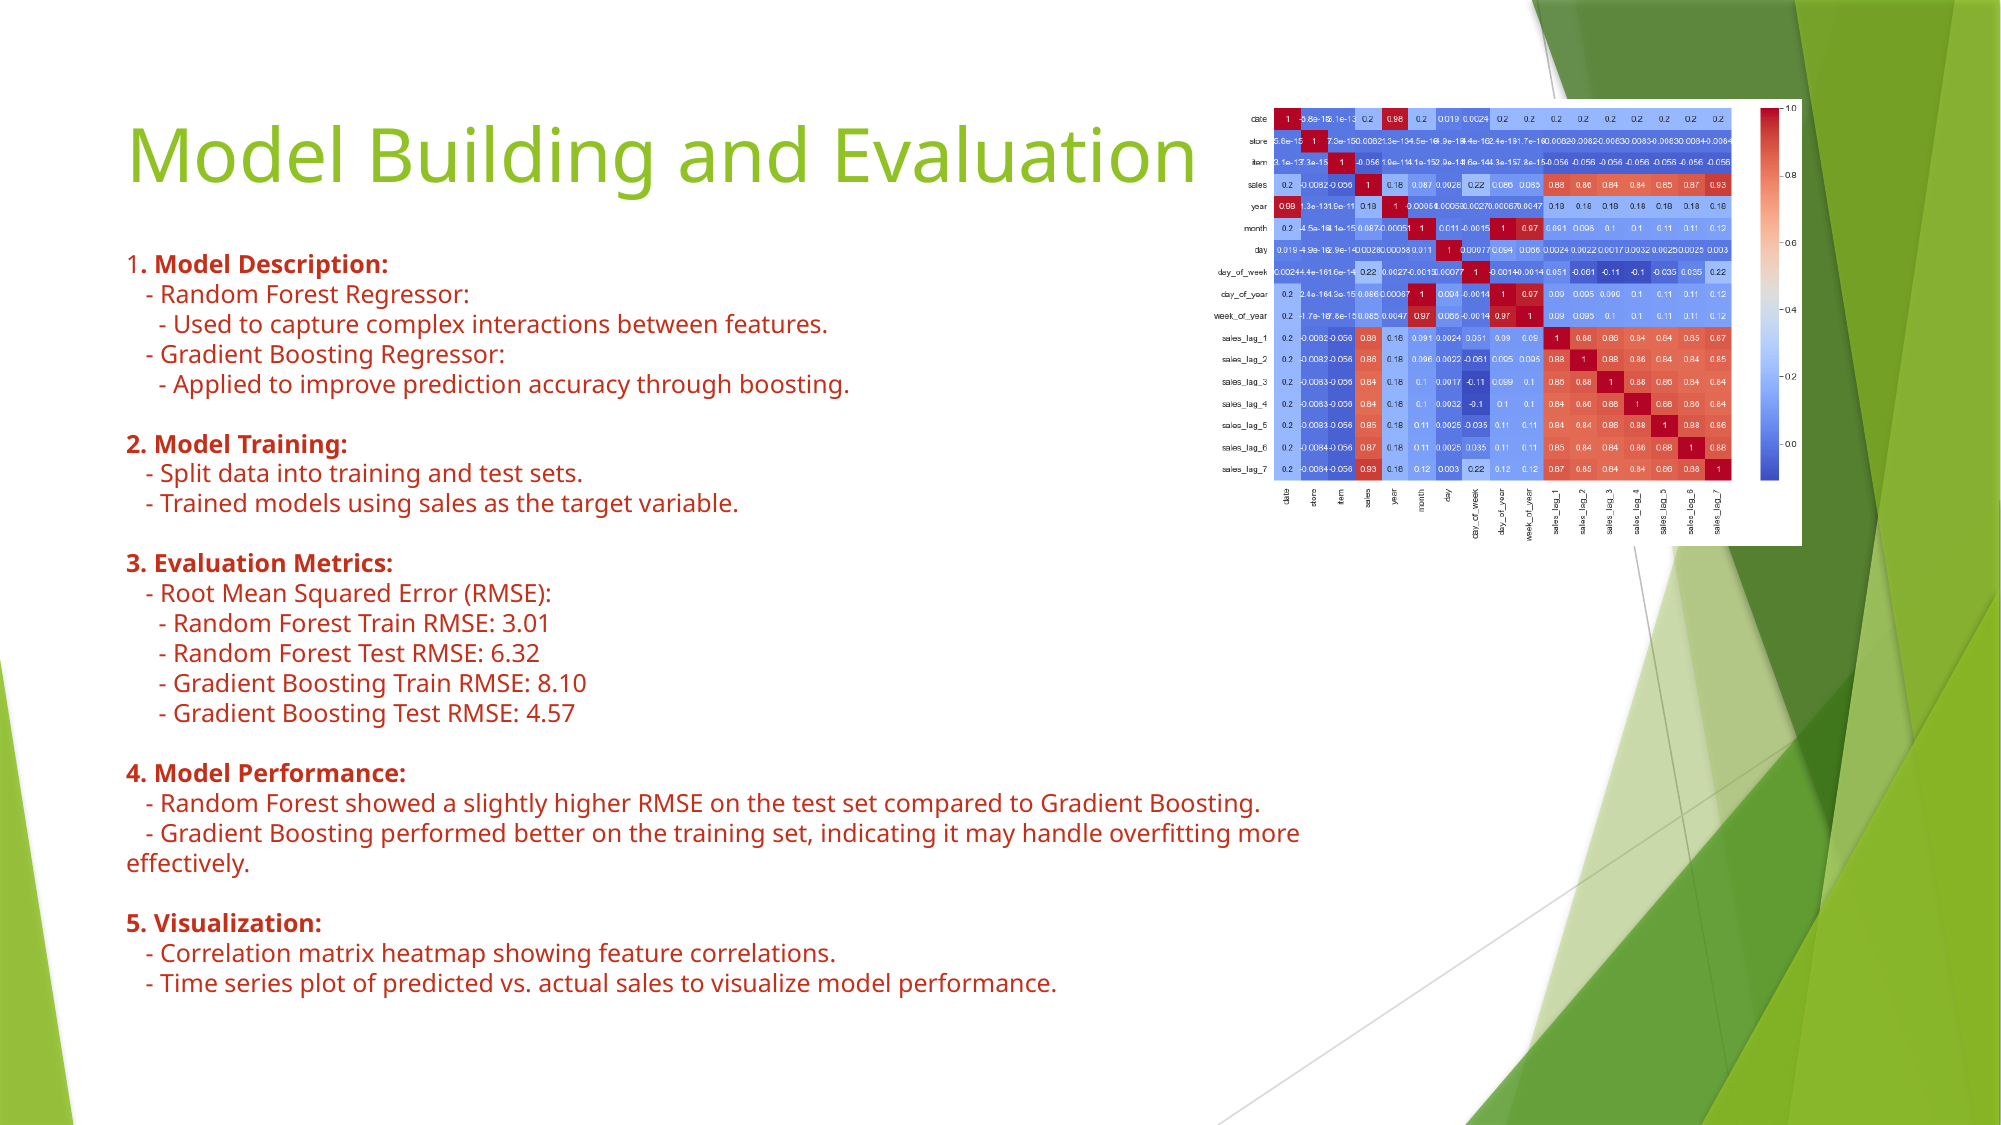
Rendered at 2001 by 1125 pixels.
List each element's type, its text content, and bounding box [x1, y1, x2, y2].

title Model Building and Evaluation [111, 99, 1207, 228]
picture [1207, 99, 1803, 547]
list 1. Model Description: - Random Forest Regressor: - Used to capture complex interactions between features. - Gradient Boosting Regressor: - Applied to improve prediction accuracy through boosting. 2. Model Training: - Split data into training and test sets. - Trained models using sales as the target variable. 3. Evaluation Metrics: - Root Mean Squared Error (RMSE): - Random Forest Train RMSE: 3.01 - Random Forest Test RMSE: 6.32 - Gradient Boosting Train RMSE: 8.10 - Gradient Boosting Test RMSE: 4.57 4. Model Performance: - Random Forest showed a slightly higher RMSE on the test set compared to Gradient Boosting. - Gradient Boosting performed better on the training set, indicating it may handle overfitting more effectively. 5. Visualization: - Correlation matrix heatmap showing feature correlations. - Time series plot of predicted vs. actual sales to visualize model performance. [111, 240, 1421, 1035]
